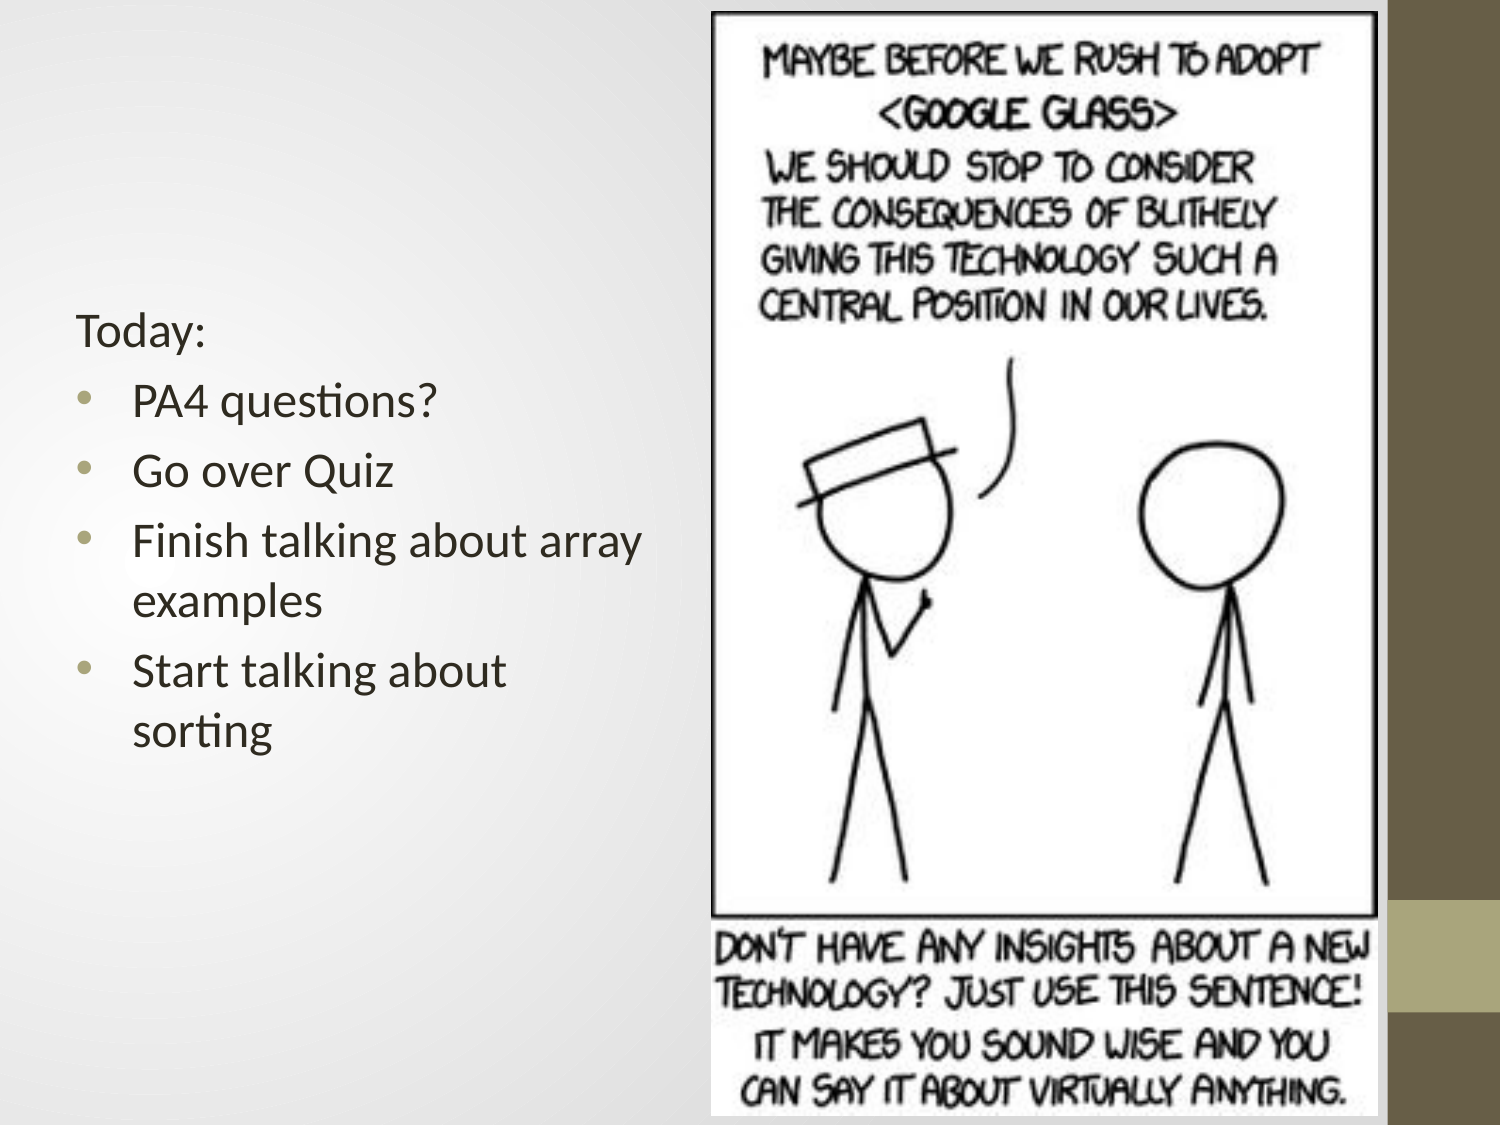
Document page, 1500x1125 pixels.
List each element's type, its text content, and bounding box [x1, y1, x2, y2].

picture [711, 11, 1379, 1116]
subtitle Today: PA4 questions? Go over Quiz Finish talking about array examples Start talking about sorting [60, 289, 672, 768]
